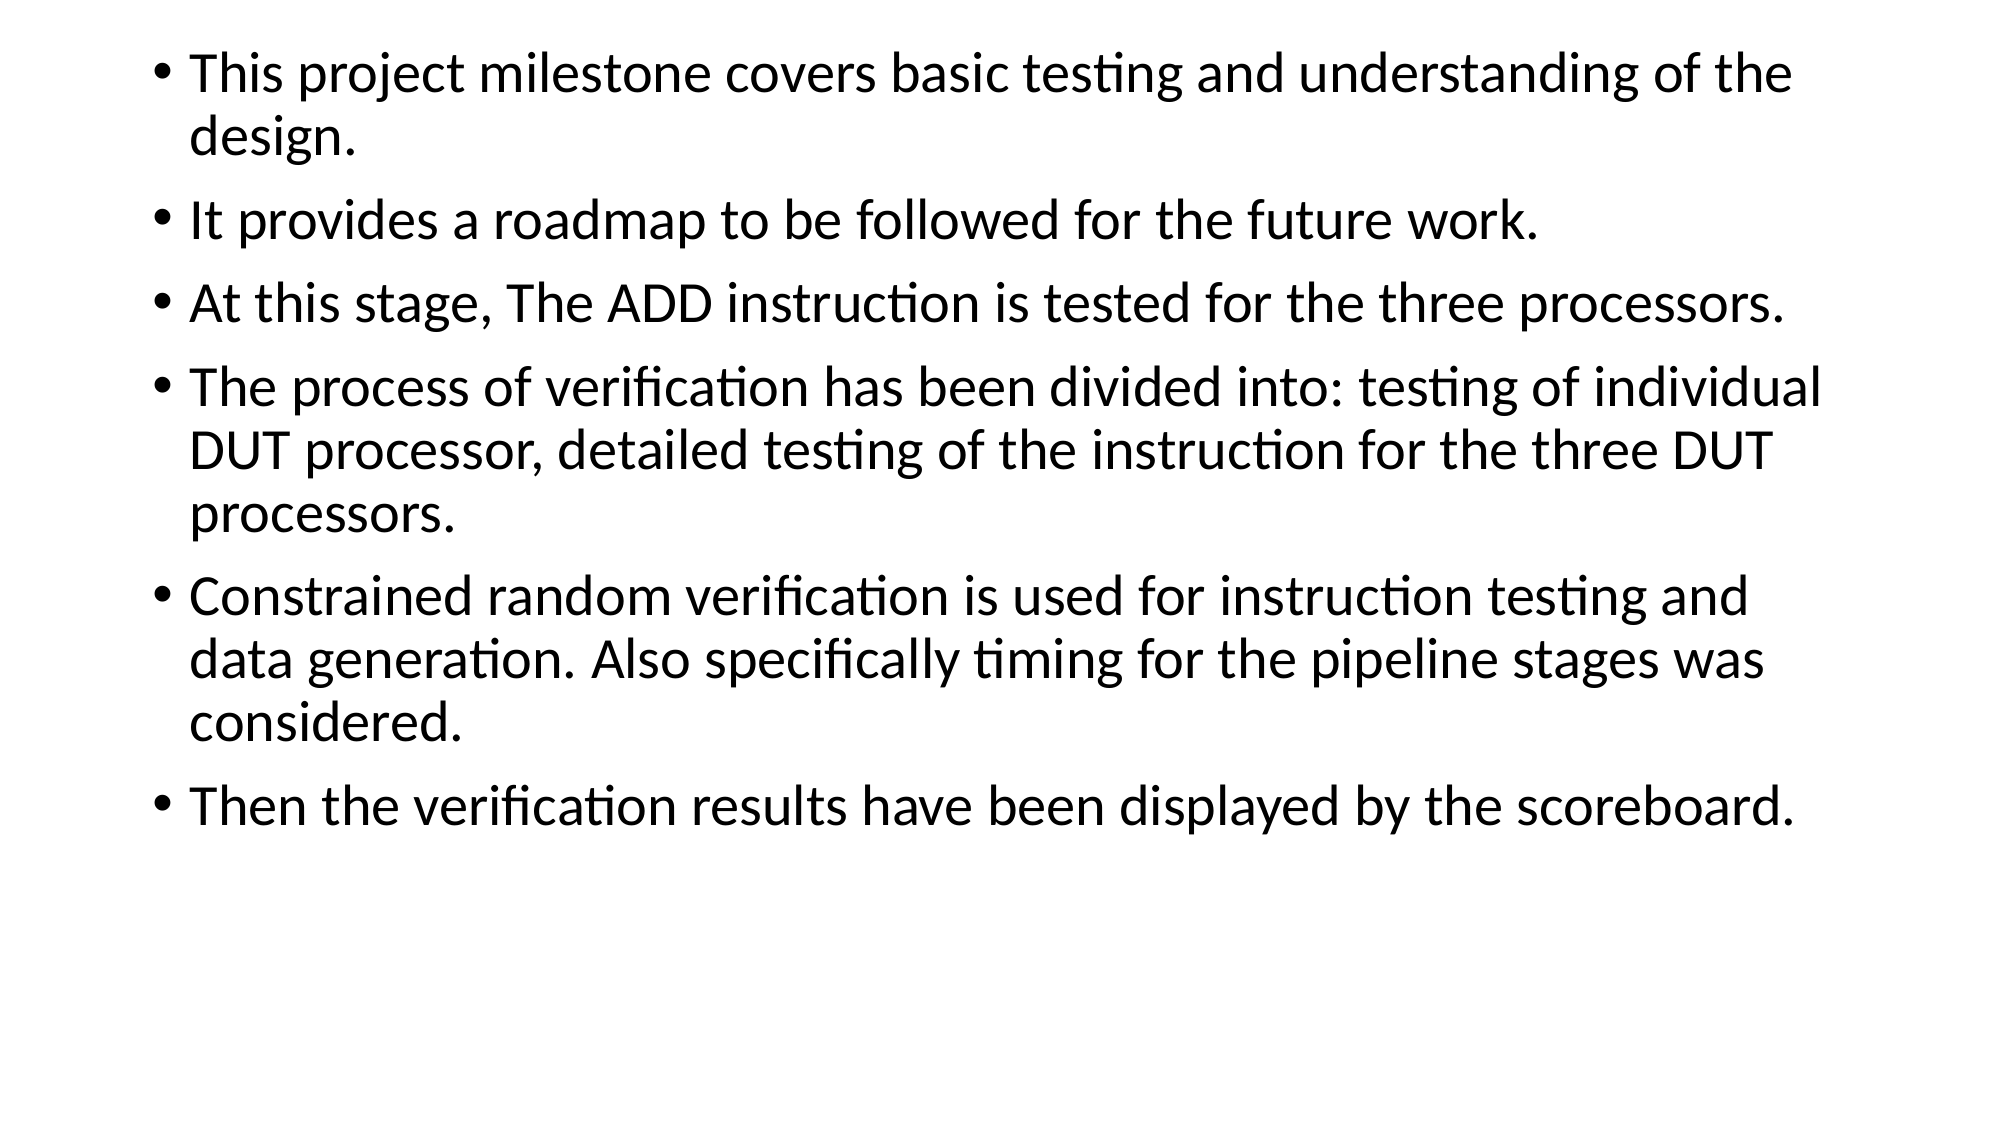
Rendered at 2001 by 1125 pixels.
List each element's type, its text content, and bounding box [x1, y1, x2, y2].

list This project milestone covers basic testing and understanding of the design. It provides a roadmap to be followed for the future work. At this stage, The ADD instruction is tested for the three processors. The process of verification has been divided into: testing of individual DUT processor, detailed testing of the instruction for the three DUT processors. Constrained random verification is used for instruction testing and data generation. Also specifically timing for the pipeline stages was considered. Then the verification results have been displayed by the scoreboard. [137, 34, 1863, 1014]
